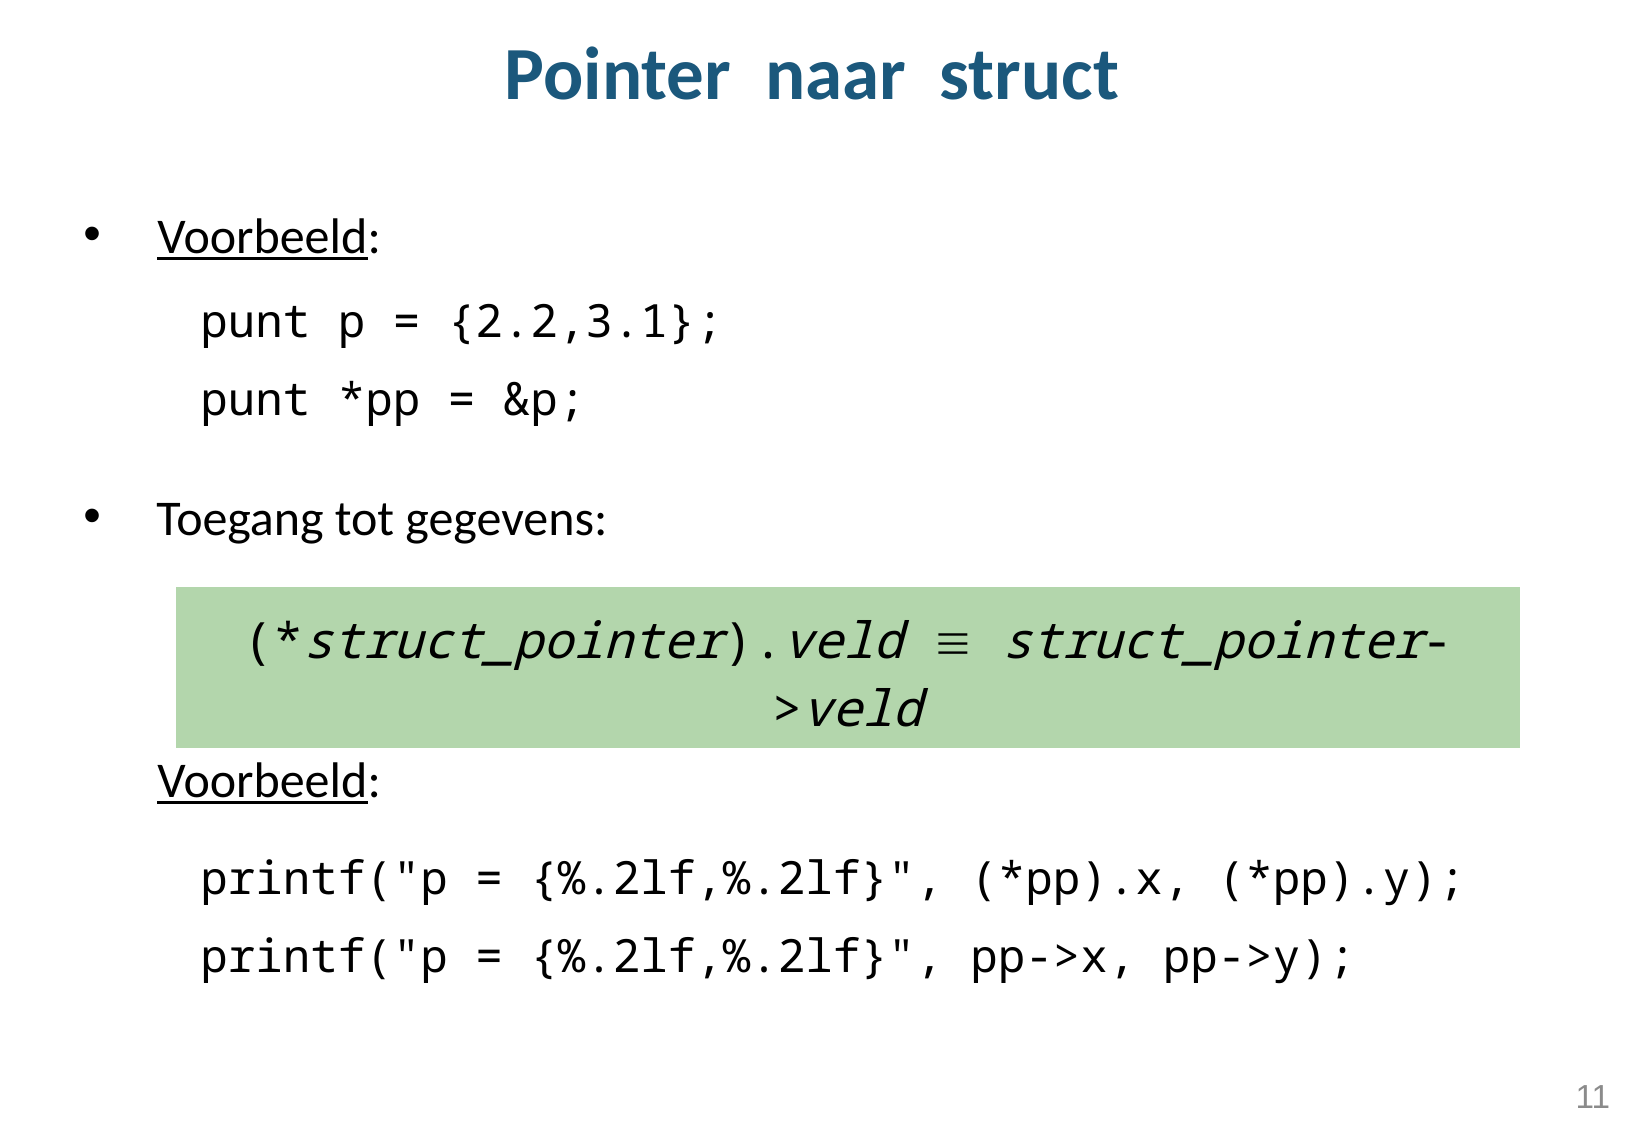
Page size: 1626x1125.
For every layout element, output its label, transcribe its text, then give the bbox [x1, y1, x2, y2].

list Voorbeeld: punt p = {2.2,3.1}; punt *pp = &p; Toegang tot gegevens: Voorbeeld: printf("p = {%.2lf,%.2lf}", (*pp).x, (*pp).y); printf("p = {%.2lf,%.2lf}", pp->x, pp->y); [68, 172, 1486, 829]
slide_number 11 [1245, 1065, 1625, 1125]
table_header (*struct_pointer).veld  struct_pointer->veld [176, 587, 1520, 748]
title Pointer naar struct [0, 0, 1625, 139]
